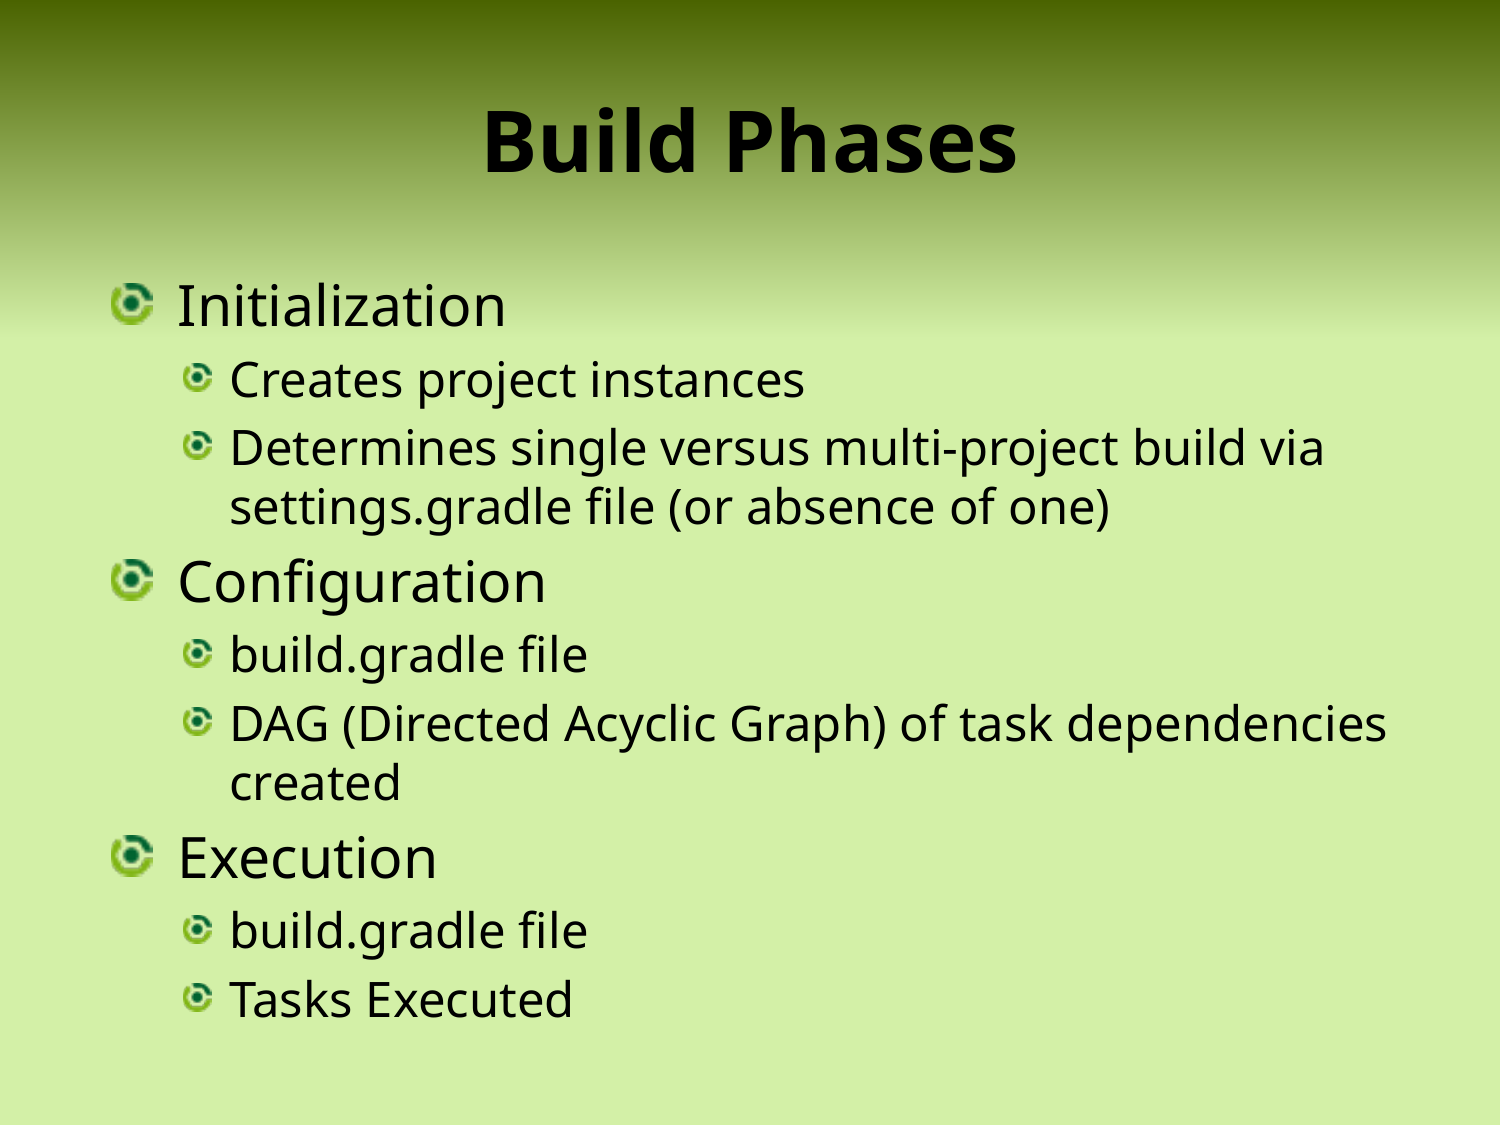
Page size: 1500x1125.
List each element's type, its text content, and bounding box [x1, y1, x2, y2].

picture [183, 363, 212, 392]
picture [111, 559, 153, 601]
picture [111, 835, 153, 877]
picture [183, 639, 212, 668]
picture [183, 915, 212, 944]
picture [111, 283, 153, 325]
picture [183, 983, 212, 1012]
list Initialization Creates project instances Determines single versus multi-project build via settings.gradle file (or absence of one) Configuration build.gradle file DAG (Directed Acyclic Graph) of task dependencies created Execution build.gradle file Tasks Executed [75, 262, 1425, 1035]
picture [183, 431, 212, 460]
picture [183, 707, 212, 736]
title Build Phases [75, 45, 1425, 233]
